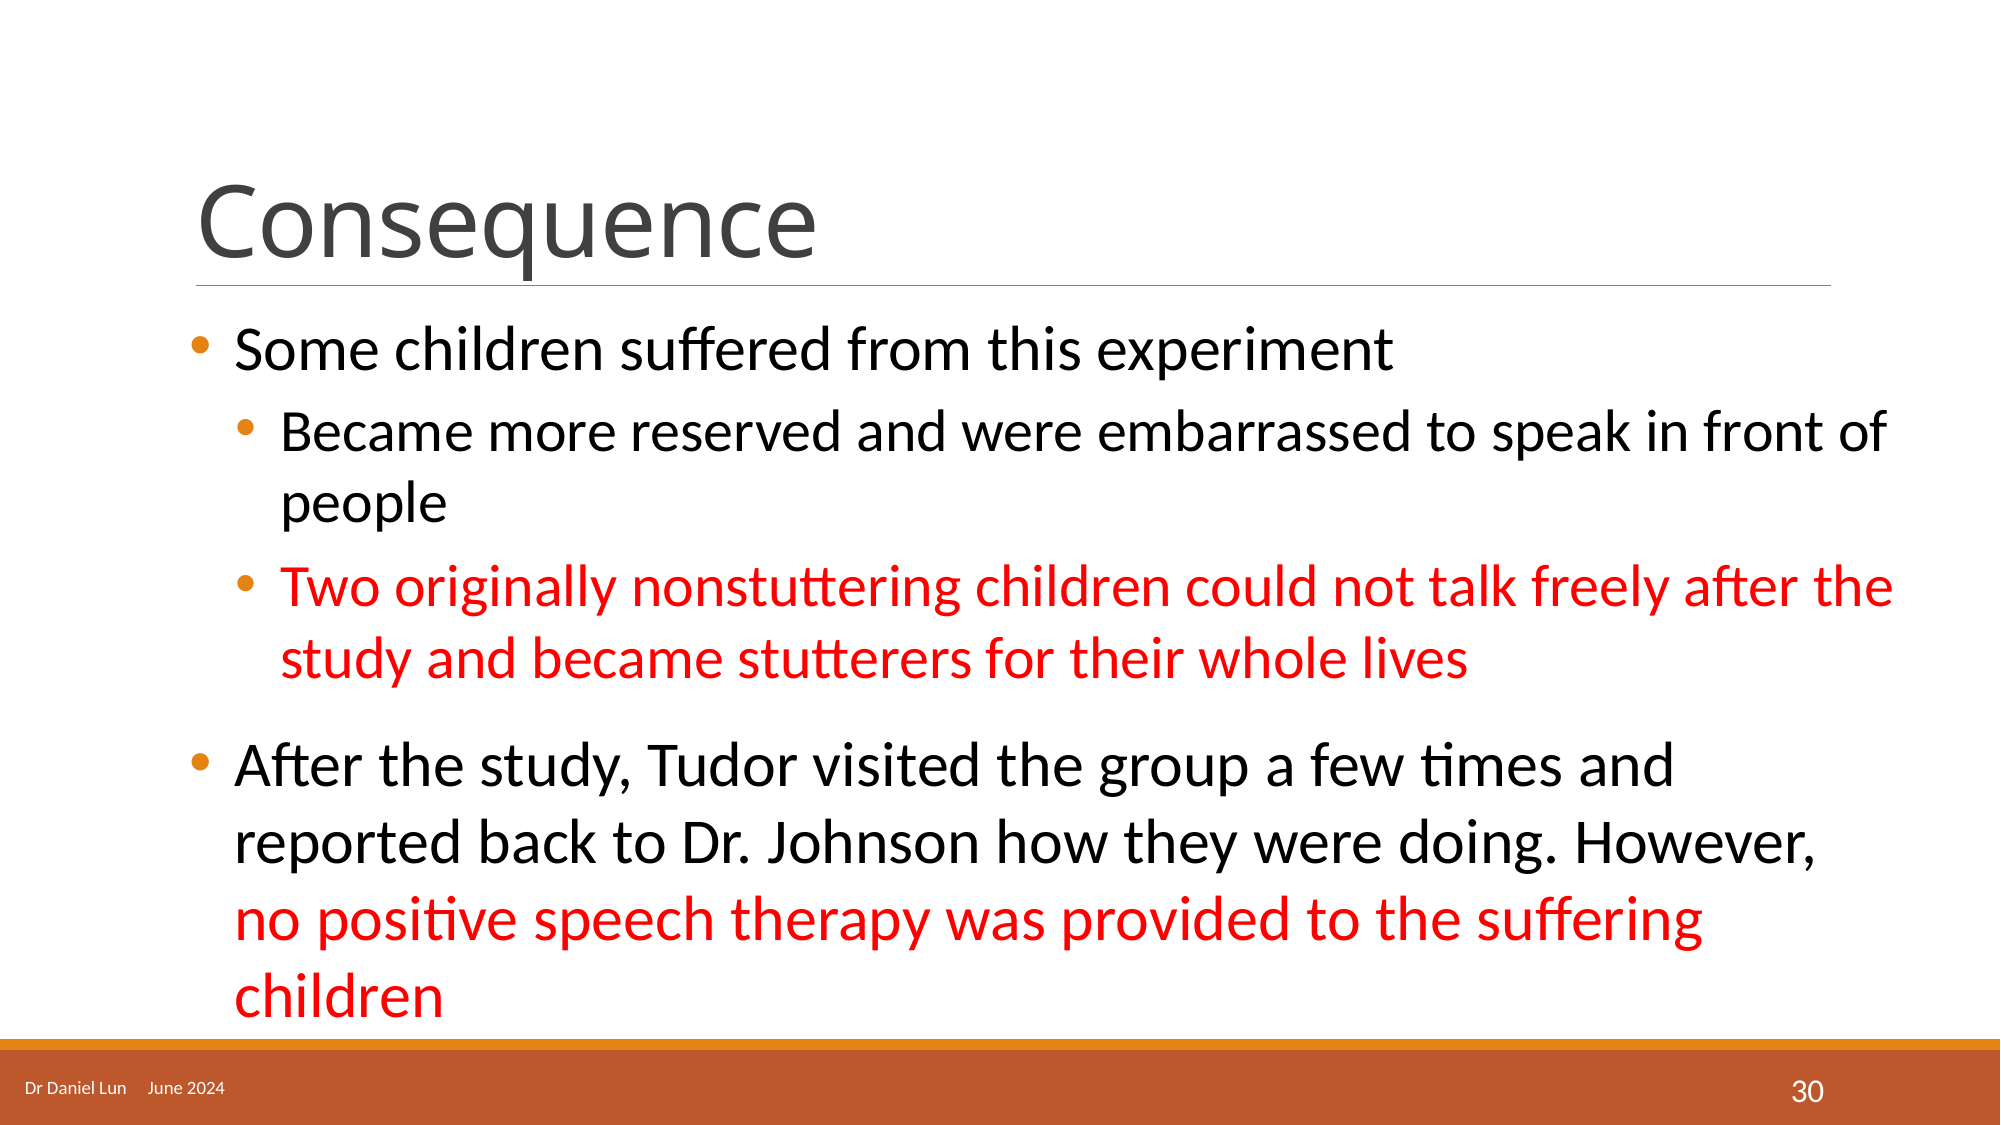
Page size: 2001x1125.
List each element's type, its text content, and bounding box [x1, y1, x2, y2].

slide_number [9, 1056, 416, 1117]
list Some children suffered from this experiment Became more reserved and were embarrassed to speak in front of people Two originally nonstuttering children could not talk freely after the study and became stutterers for their whole lives After the study, Tudor visited the group a few times and reported back to Dr. Johnson how they were doing. However, no positive speech therapy was provided to the suffering children [189, 298, 1897, 1041]
title Consequence [180, 47, 1830, 285]
slide_number 30 [1624, 1059, 1840, 1120]
